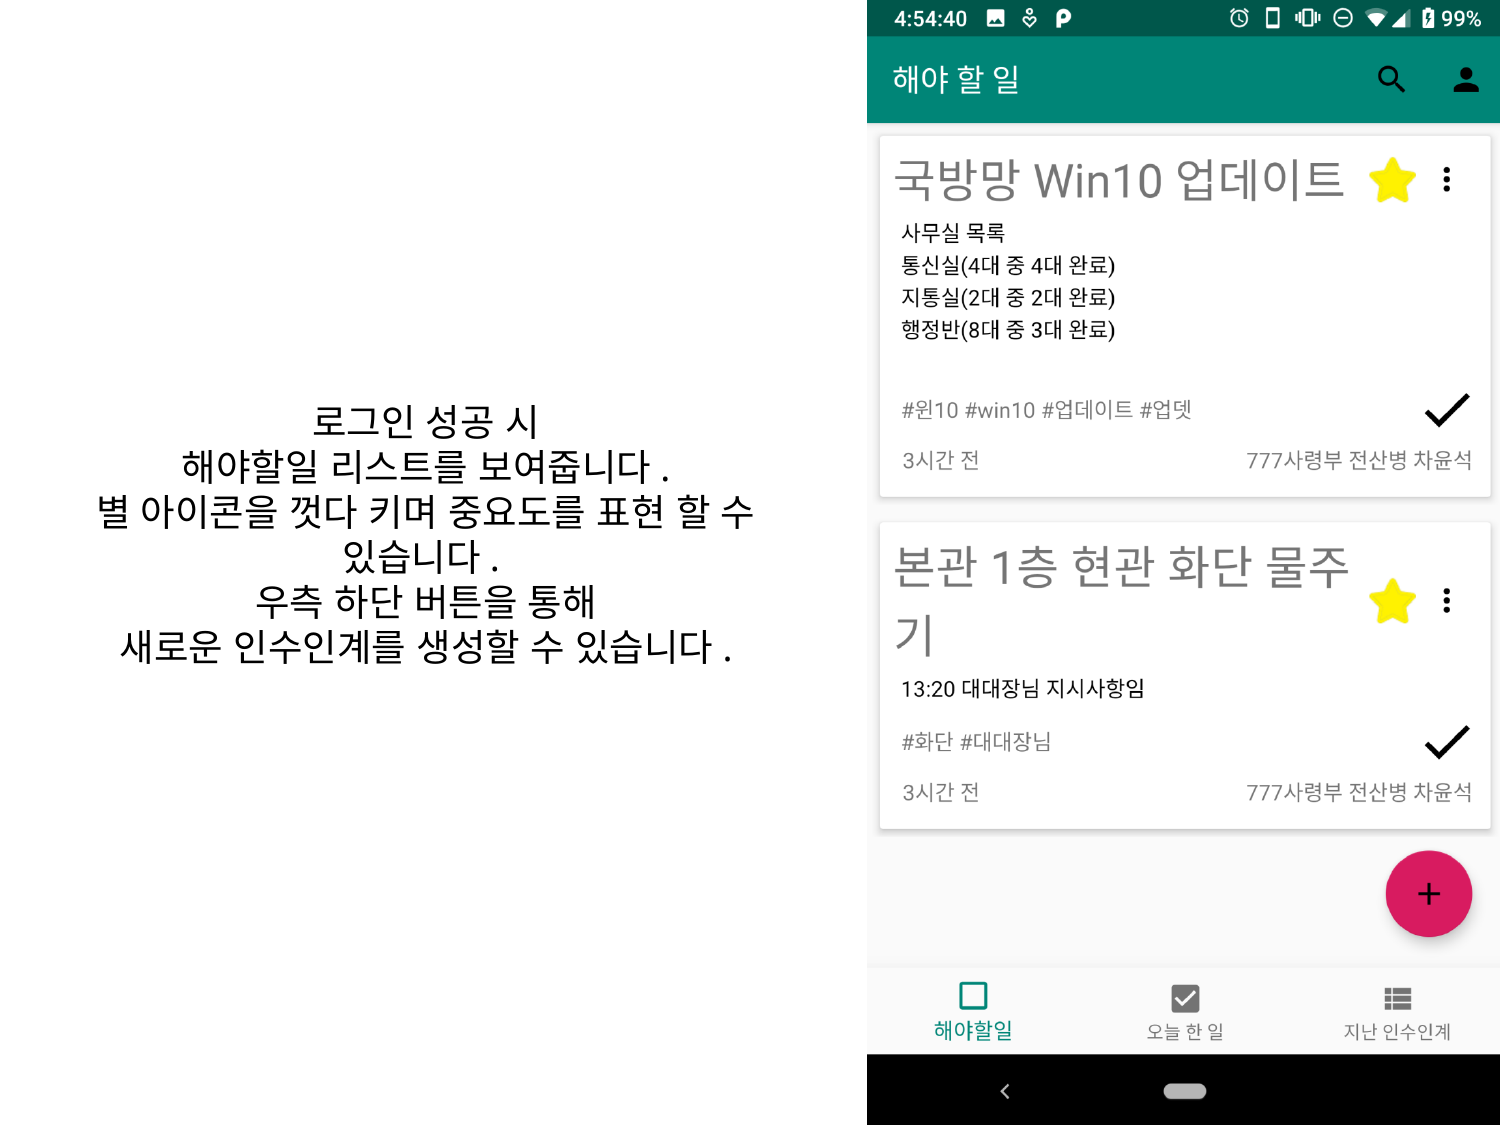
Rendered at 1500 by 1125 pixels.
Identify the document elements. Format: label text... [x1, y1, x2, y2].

picture [867, 0, 1500, 1125]
text_box 로그인 성공 시 해야할일 리스트를 보여줍니다. 별 아이콘을 껏다 키며 중요도를 표현 할 수 있습니다. 우측 하단 버튼을 통해 새로운 인수인계를 생성할 수 있습니다. [78, 76, 774, 992]
